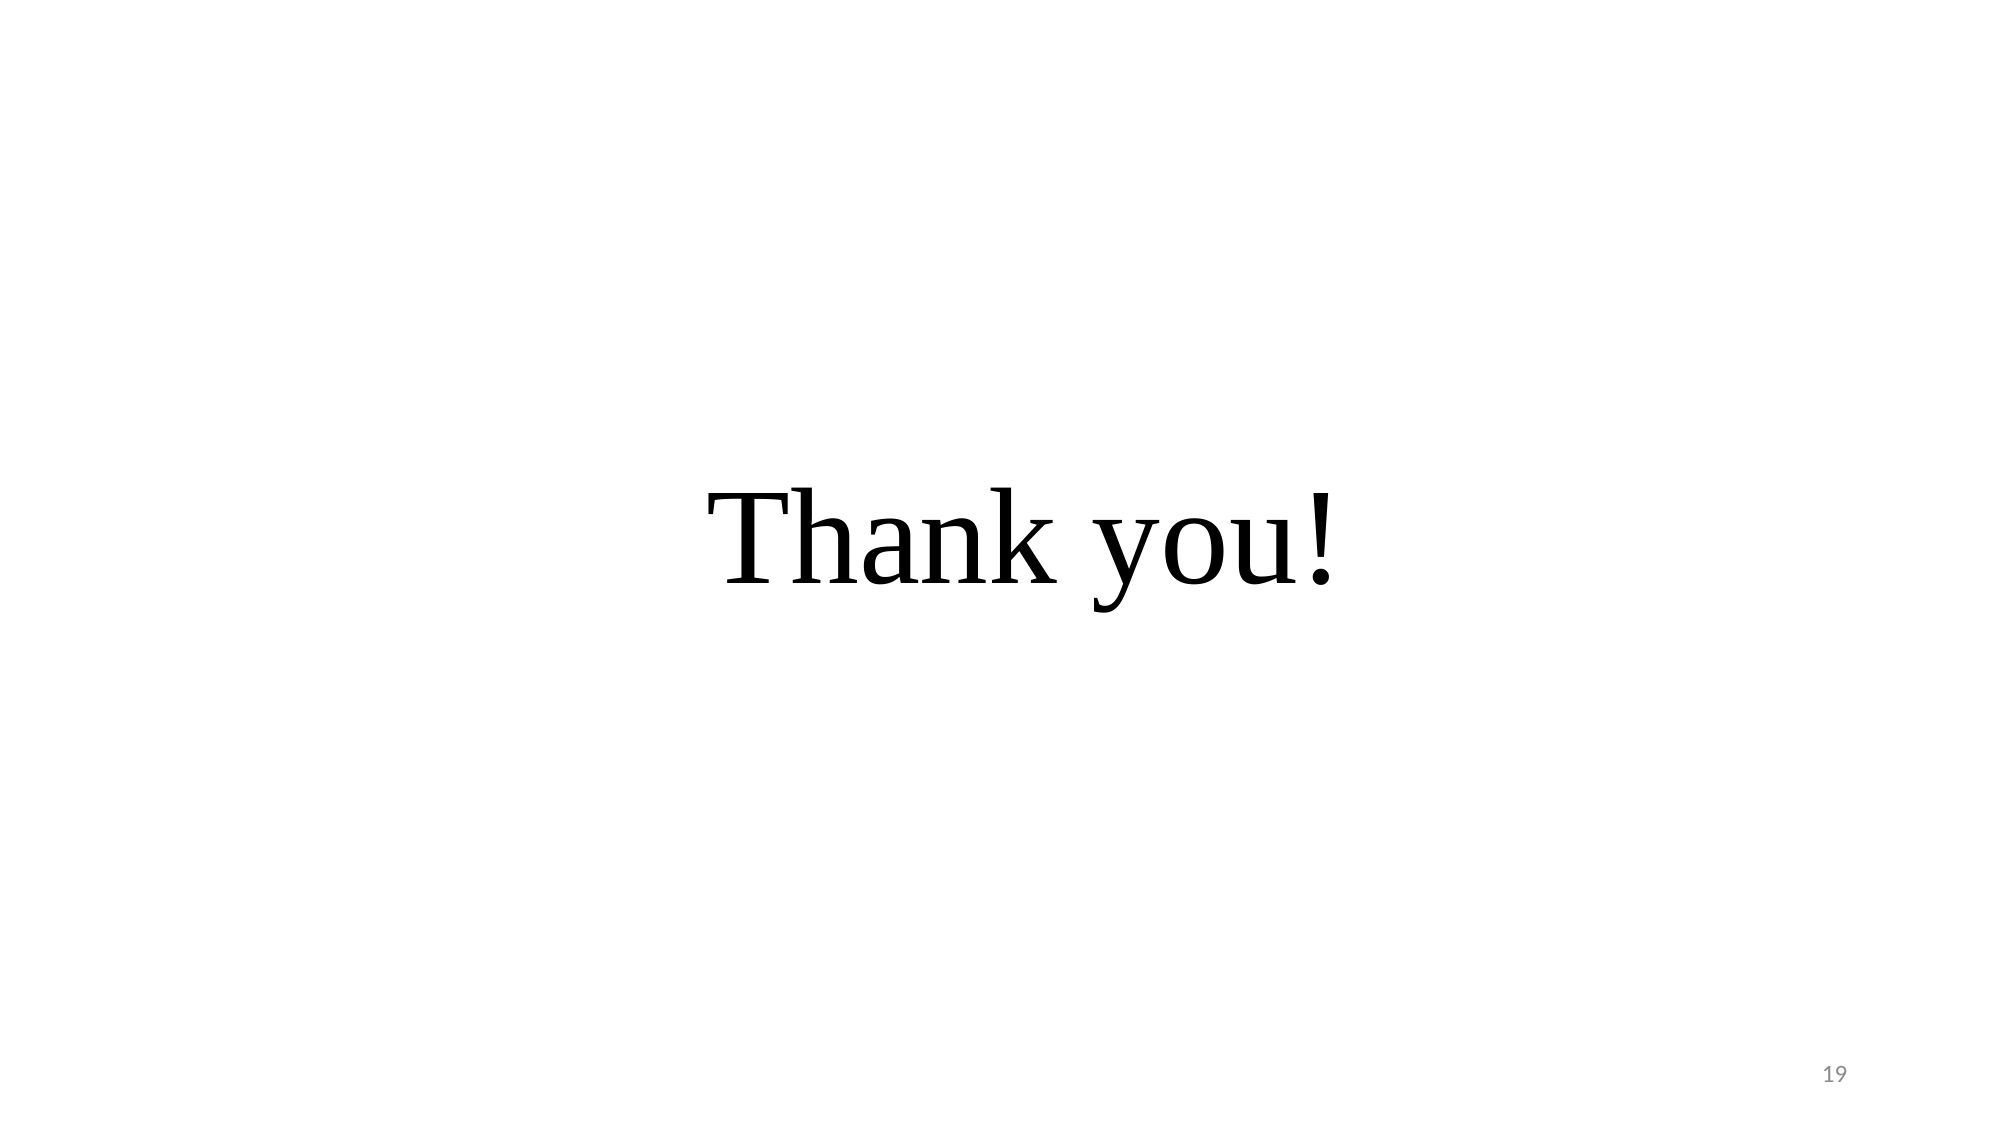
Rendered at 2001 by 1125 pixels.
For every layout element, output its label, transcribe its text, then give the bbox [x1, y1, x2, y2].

slide_number 19 [1412, 1042, 1863, 1103]
text_box Thank you! [691, 438, 1590, 619]
